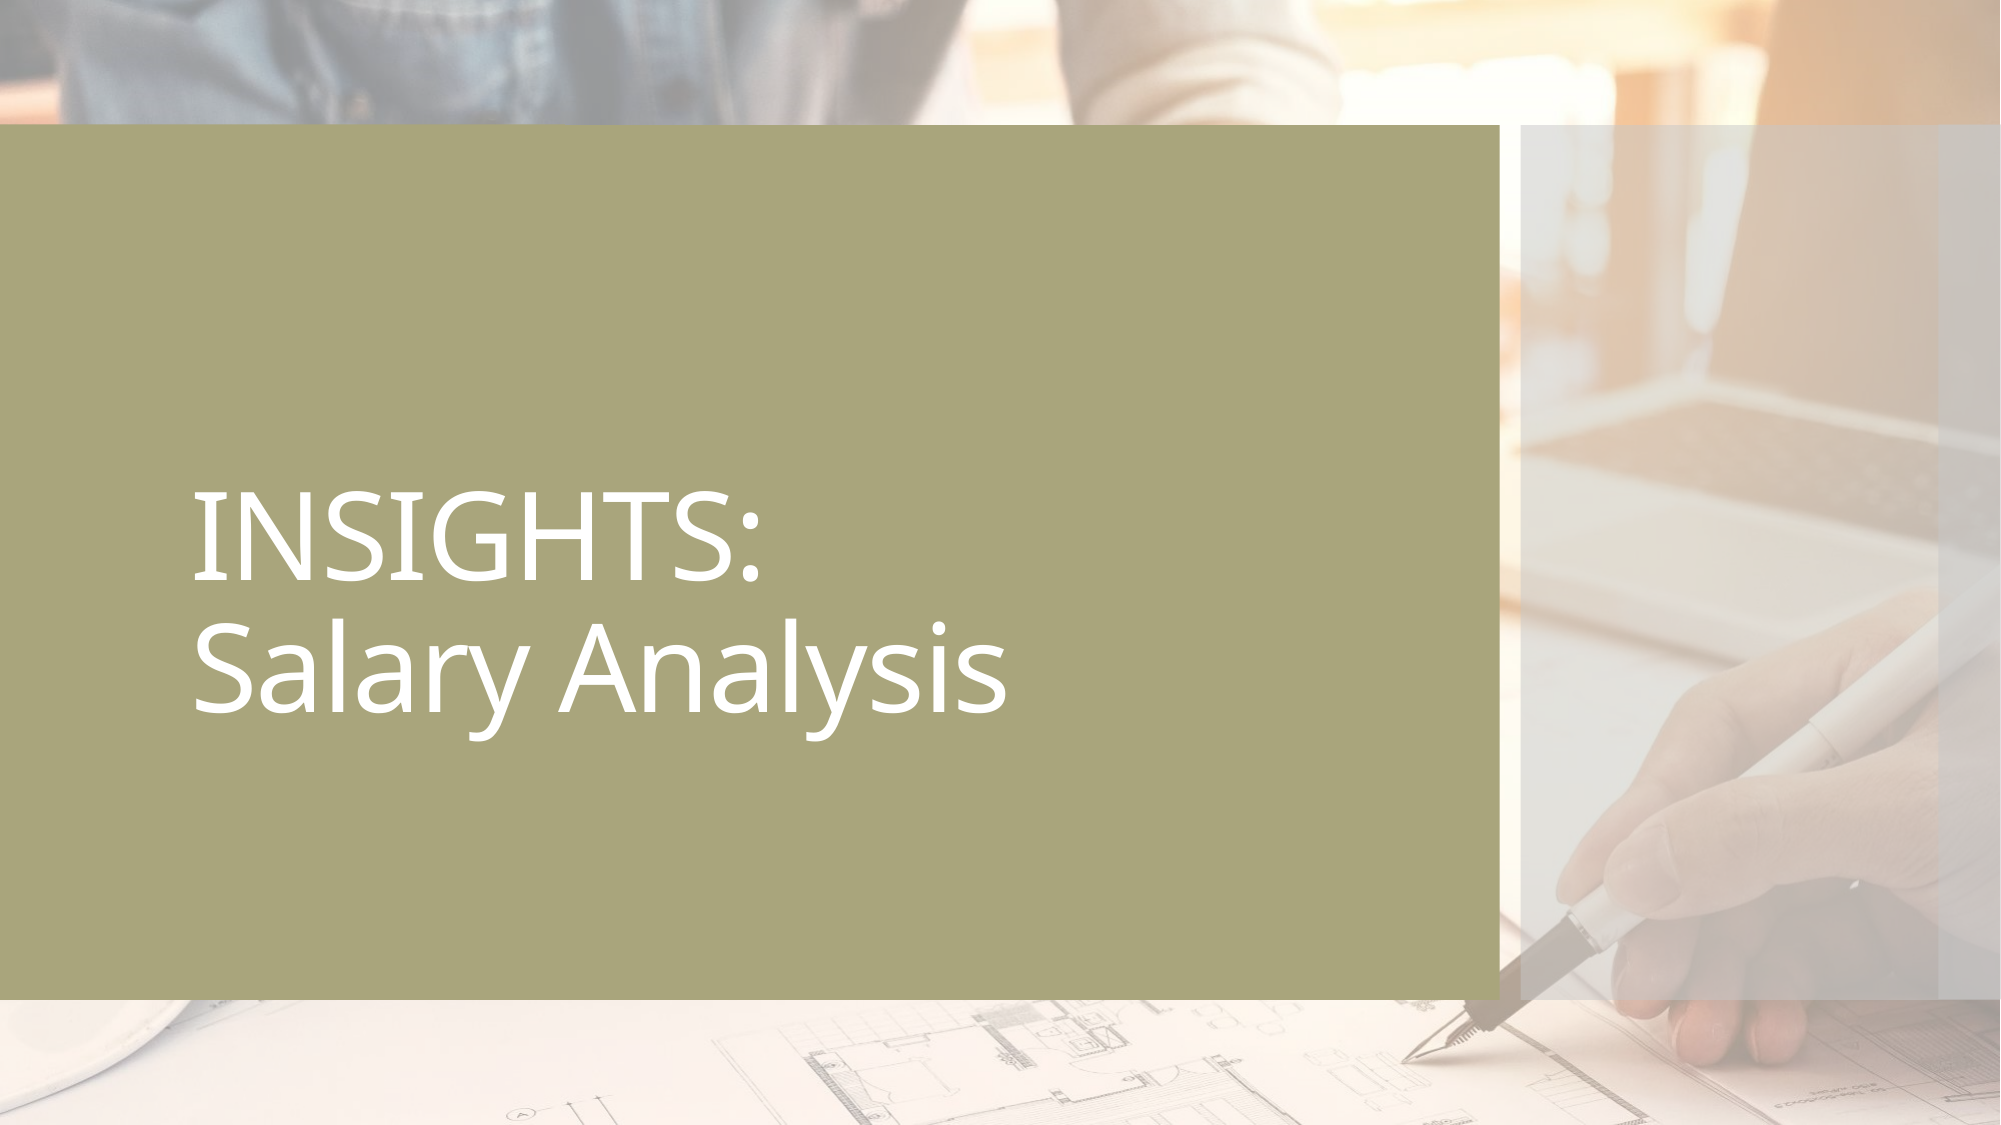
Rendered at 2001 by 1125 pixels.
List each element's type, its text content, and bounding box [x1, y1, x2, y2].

title INSIGHTS: Salary Analysis [175, 213, 1376, 747]
